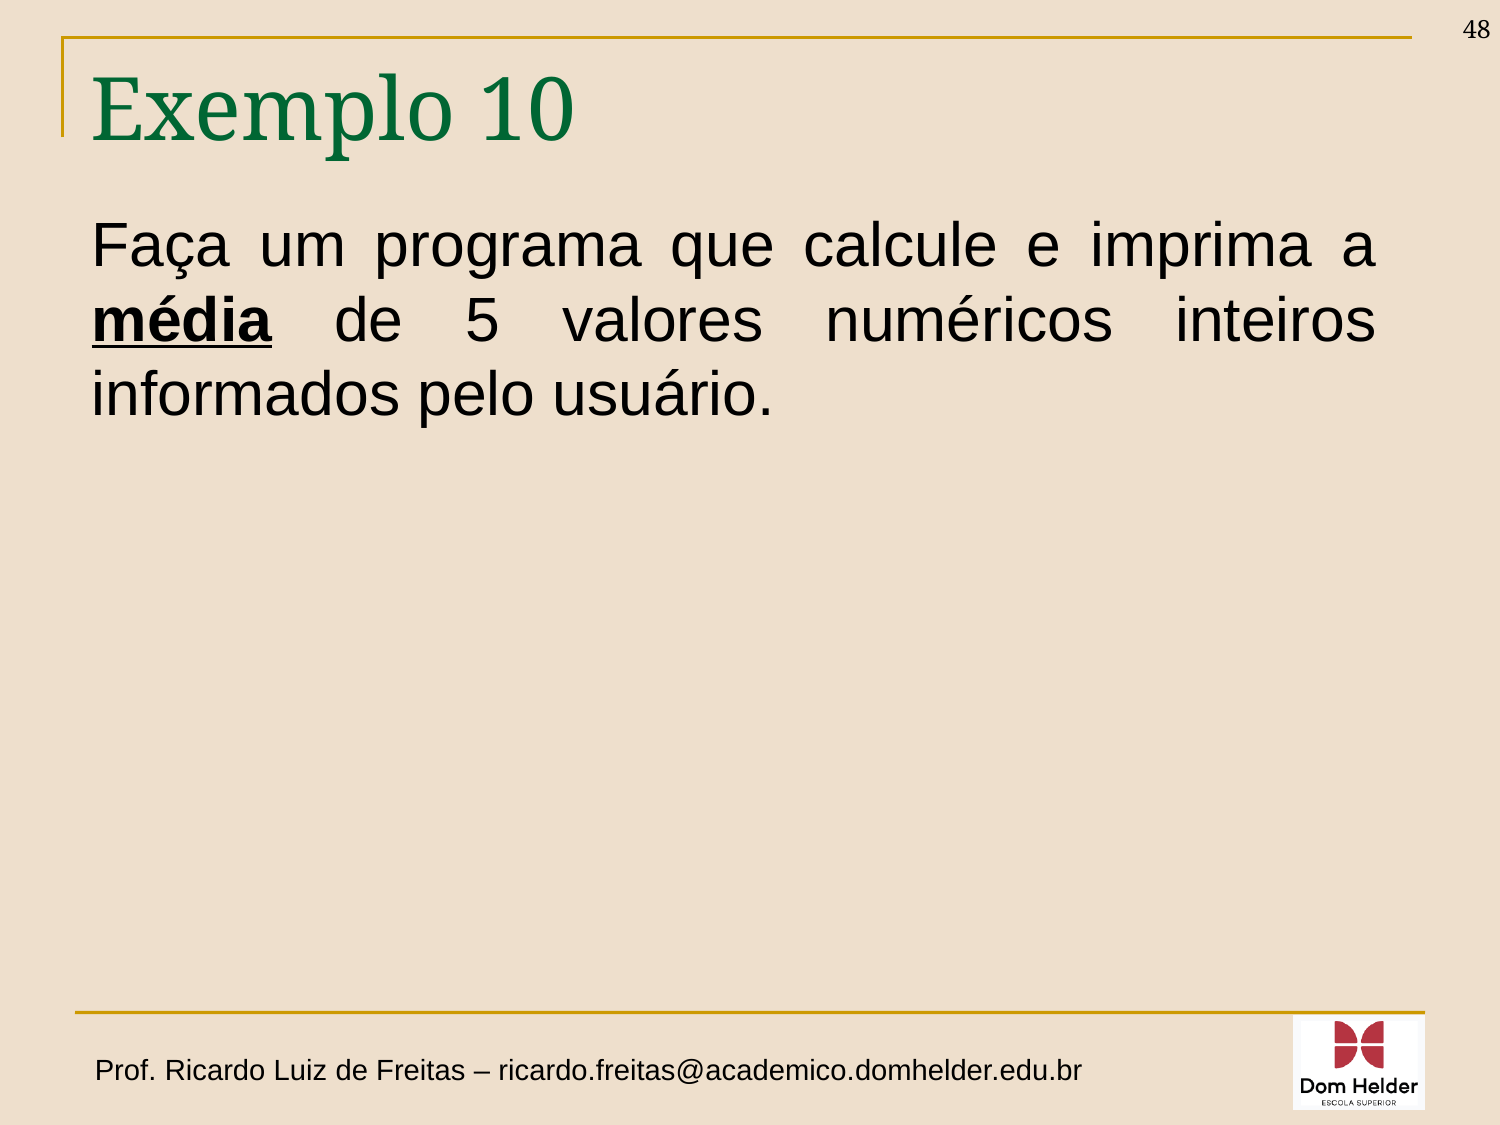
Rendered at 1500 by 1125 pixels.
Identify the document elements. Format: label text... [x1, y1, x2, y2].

list Faça um programa que calcule e imprima a média de 5 valores numéricos inteiros informados pelo usuário. [76, 196, 1394, 497]
title Exemplo 10 [75, 45, 1425, 233]
picture [1293, 1015, 1425, 1110]
slide_number 48 [1392, 0, 1500, 55]
